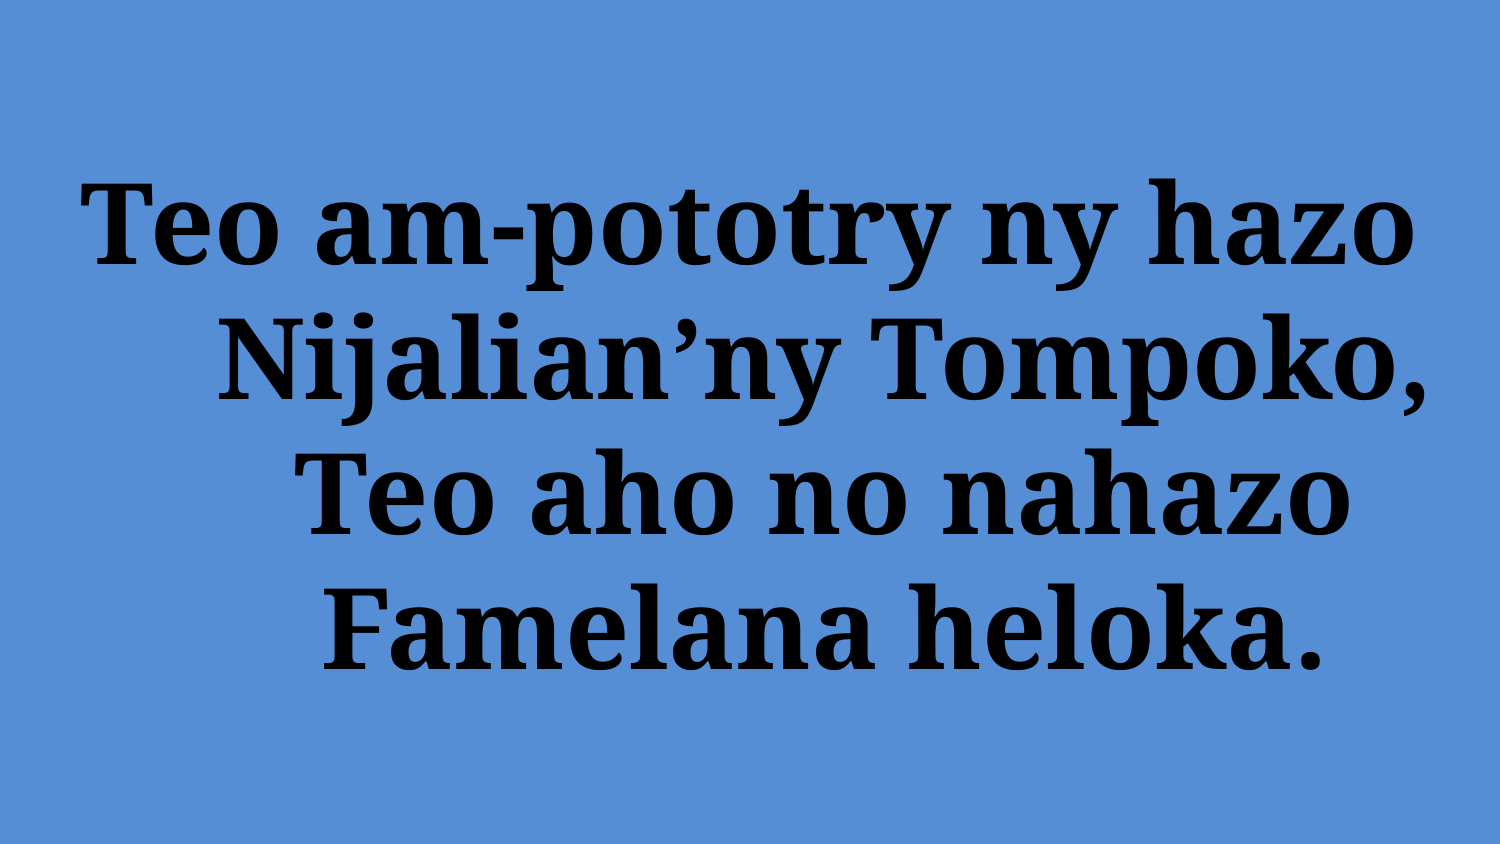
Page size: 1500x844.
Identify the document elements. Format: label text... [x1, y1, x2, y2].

title Teo am-pototry ny hazo Nijalian’ny Tompoko, Teo aho no nahazo Famelana heloka. [0, 0, 1500, 844]
